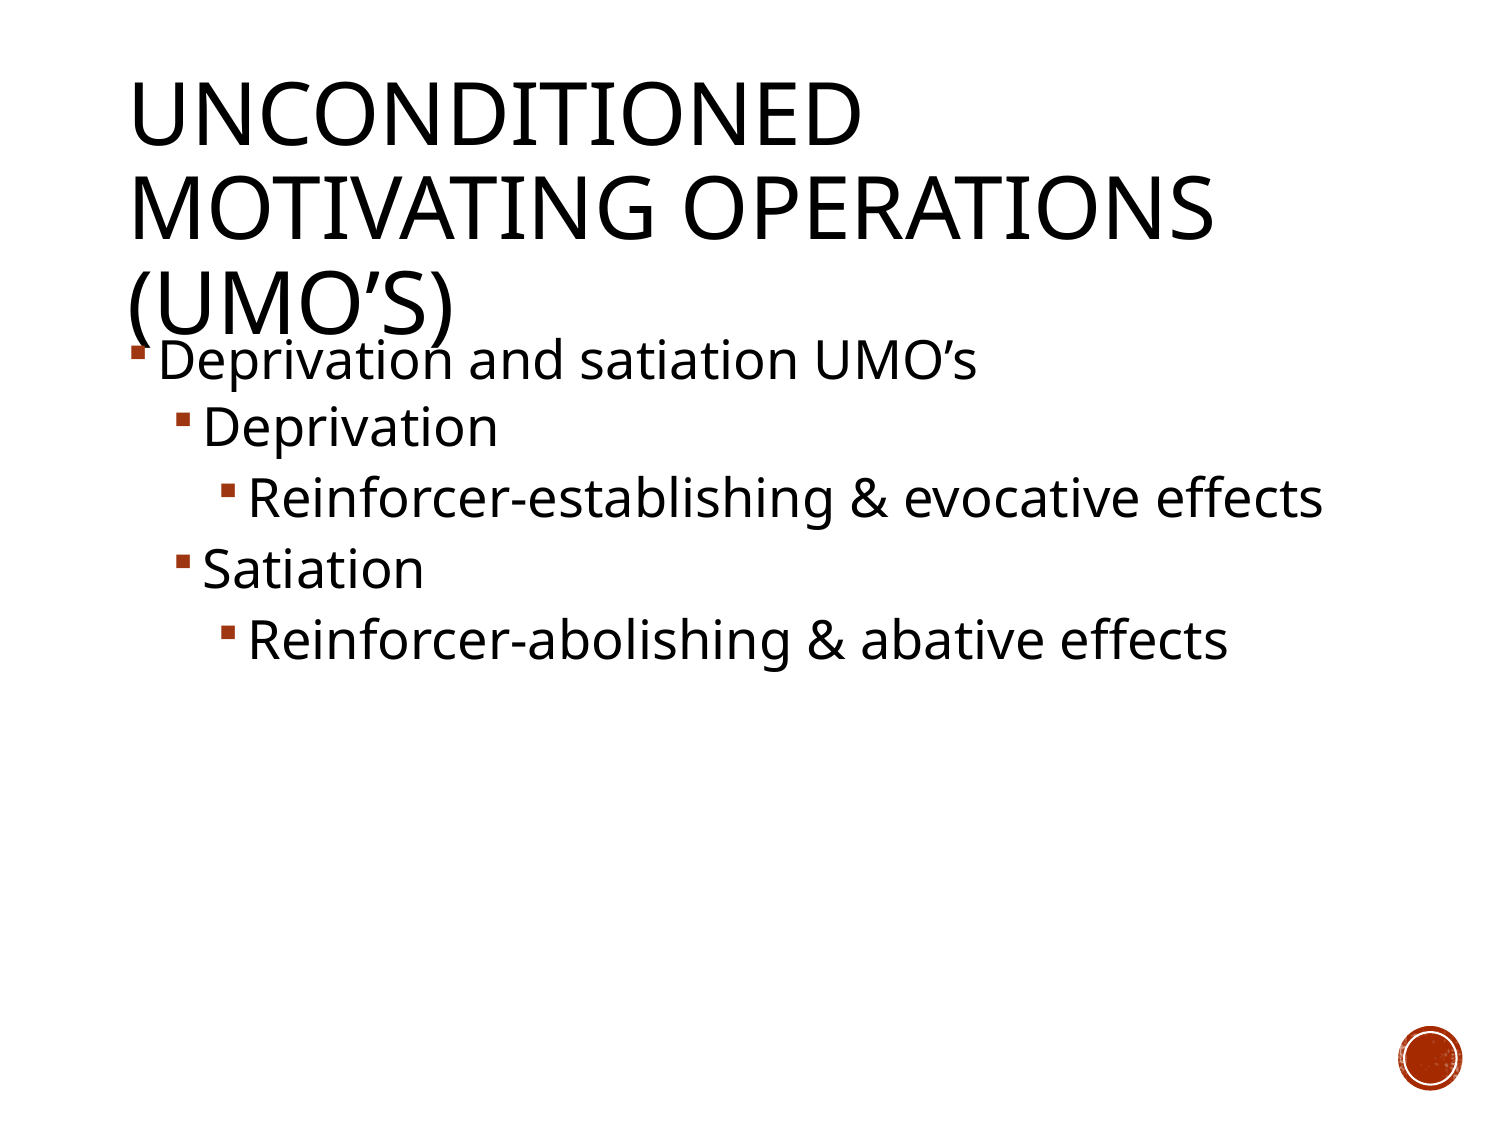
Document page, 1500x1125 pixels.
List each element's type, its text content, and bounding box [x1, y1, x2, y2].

title Unconditioned Motivating Operations (UMO’s) [112, 79, 1388, 324]
list Deprivation and satiation UMO’s Deprivation Reinforcer-establishing & evocative effects Satiation Reinforcer-abolishing & abative effects [112, 324, 1463, 1000]
